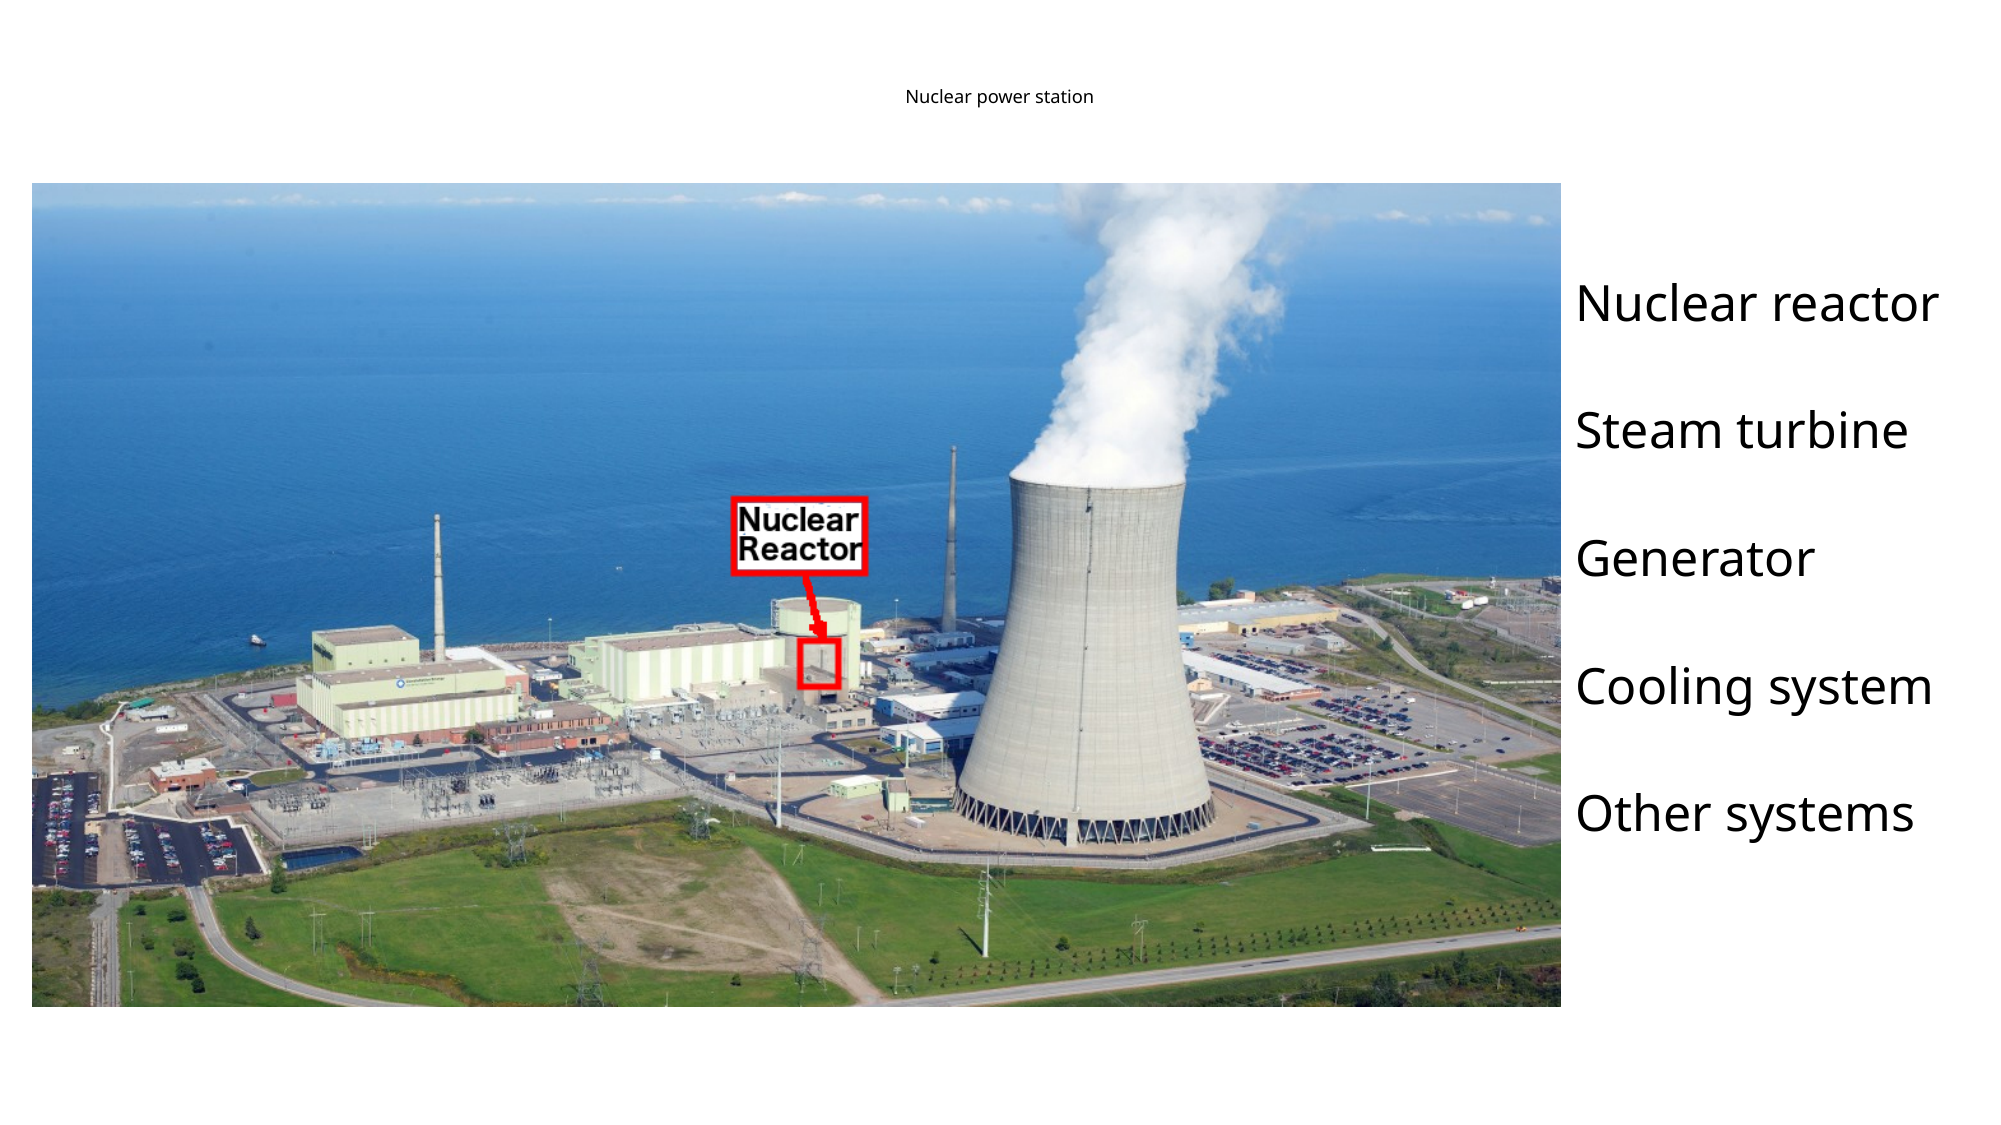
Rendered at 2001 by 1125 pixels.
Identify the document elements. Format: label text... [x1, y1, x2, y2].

text_box Generator [1561, 519, 1983, 594]
text_box Steam turbine [1561, 391, 1983, 467]
text_box Nuclear reactor [1561, 263, 1983, 339]
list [32, 183, 1561, 1007]
text_box Other systems [1561, 774, 1983, 850]
title Nuclear power station [137, 59, 1863, 137]
text_box Cooling system [1561, 646, 1983, 722]
